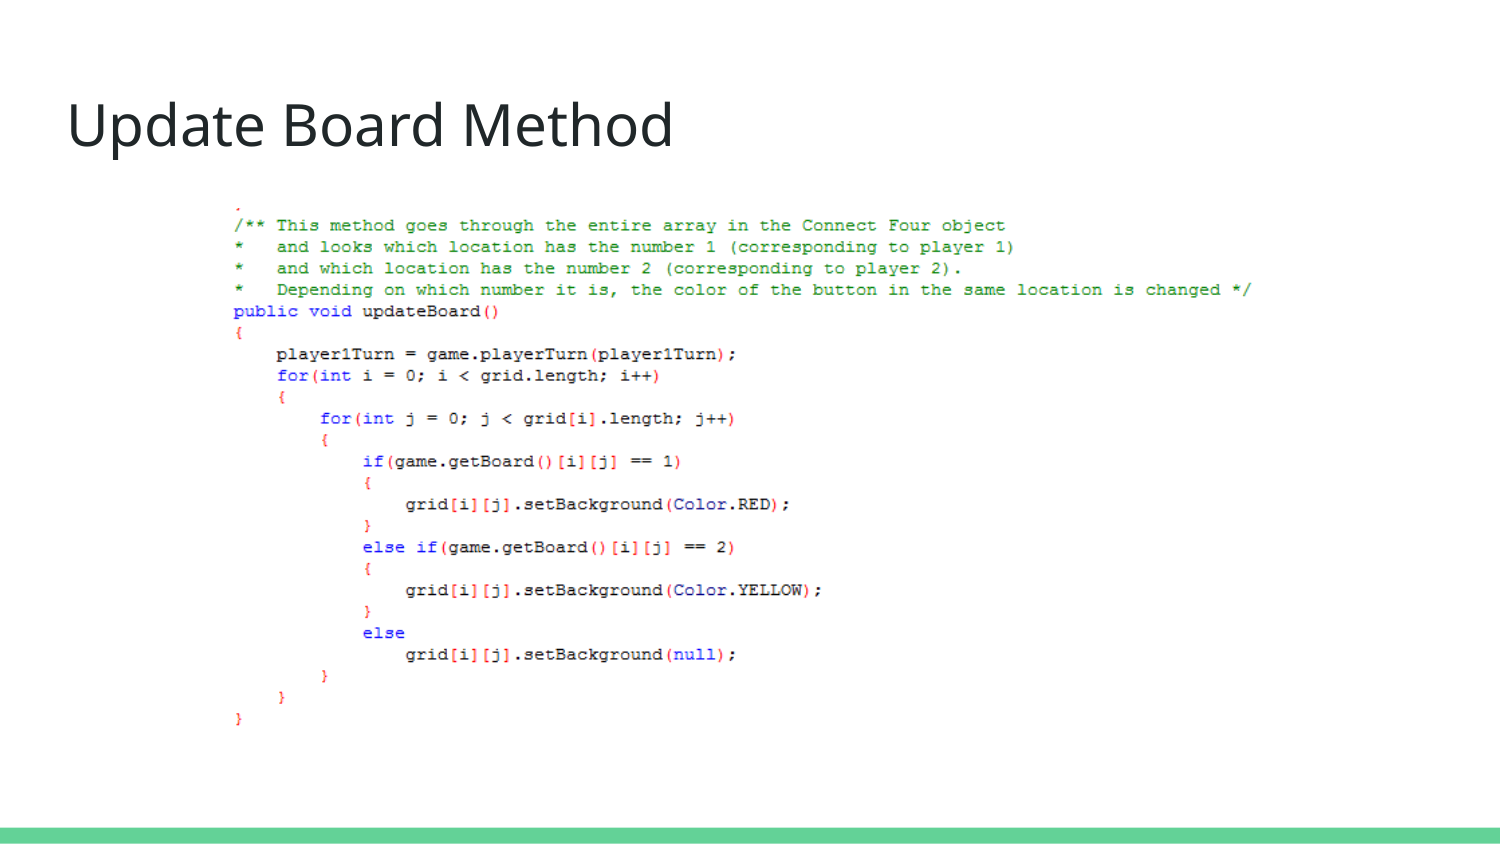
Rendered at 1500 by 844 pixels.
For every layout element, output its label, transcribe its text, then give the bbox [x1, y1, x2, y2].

title Update Board Method [51, 72, 1449, 167]
picture [219, 208, 1281, 742]
